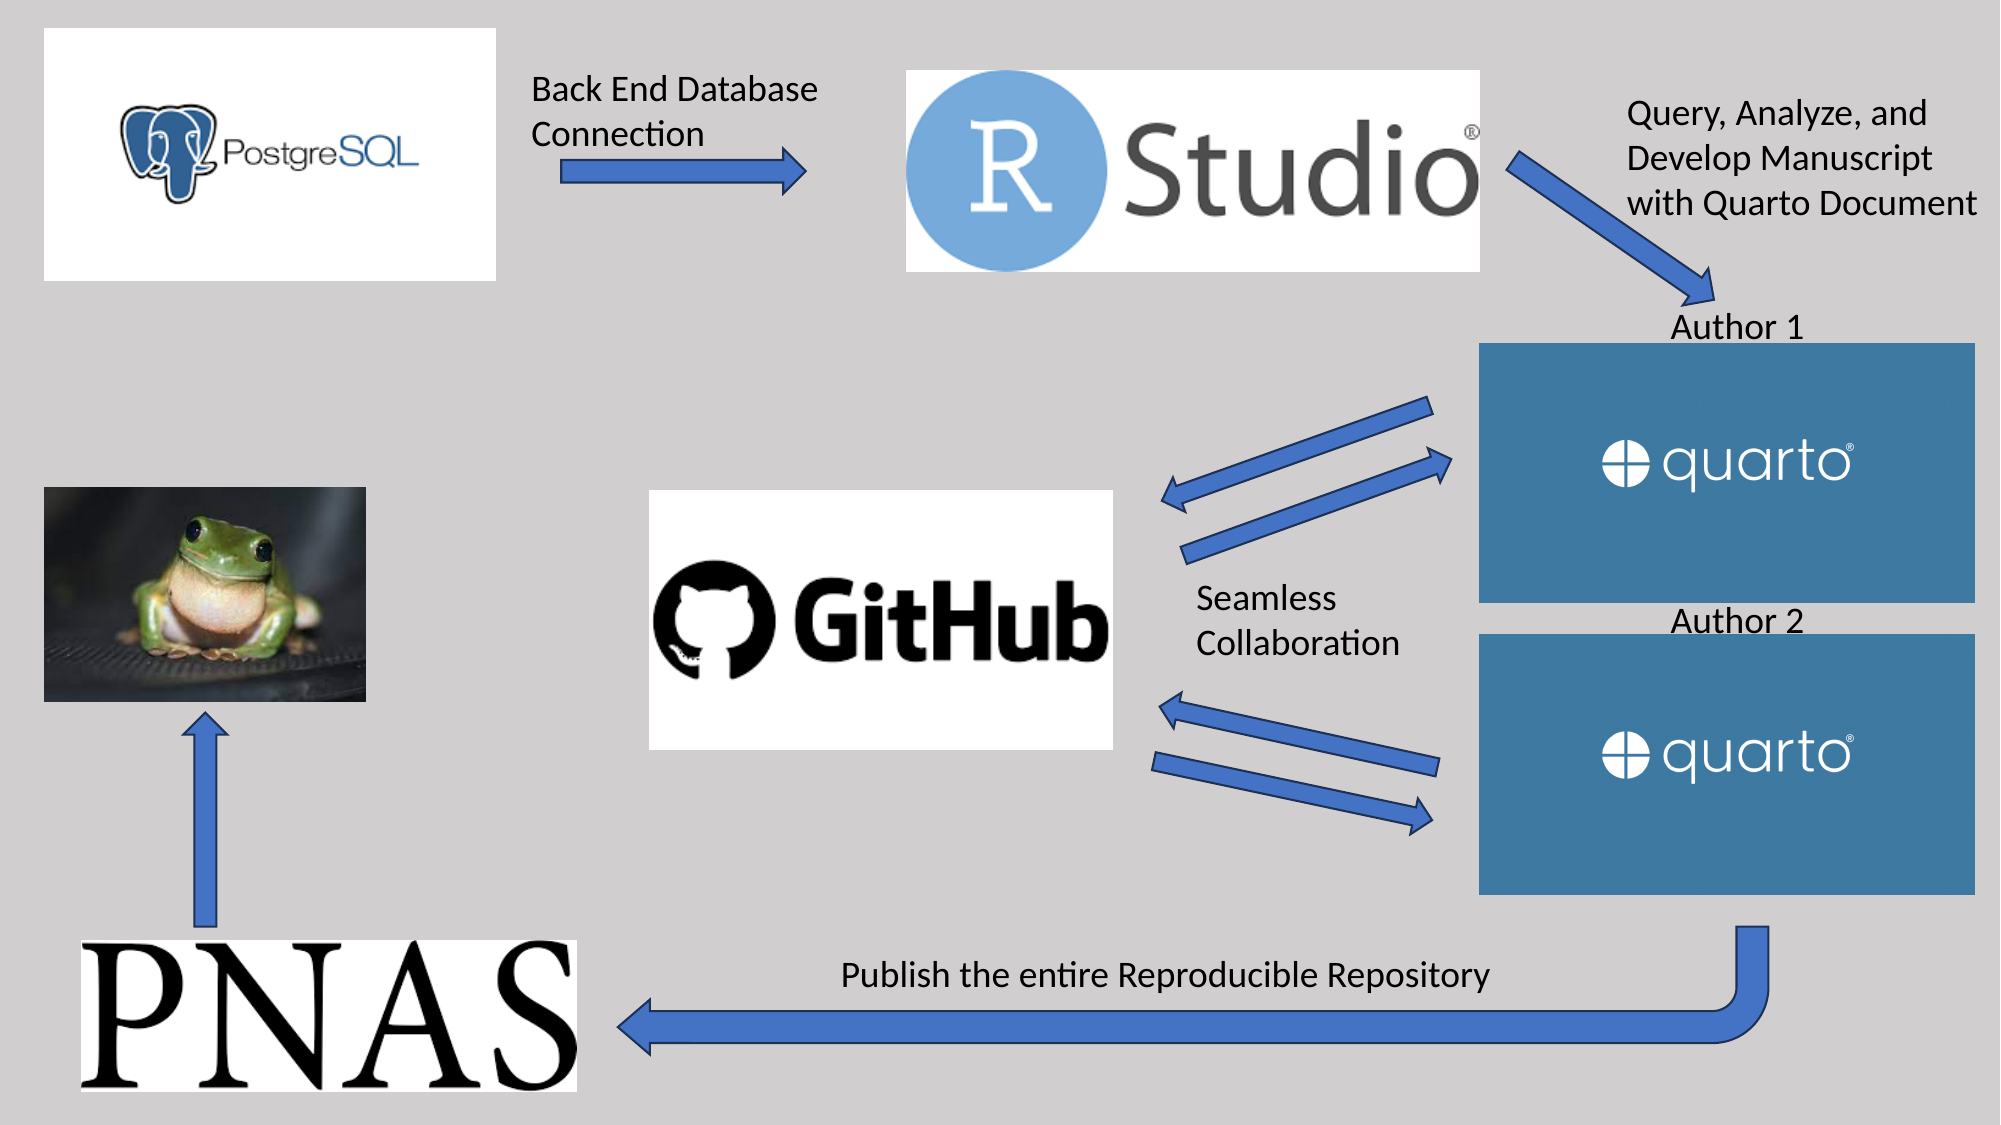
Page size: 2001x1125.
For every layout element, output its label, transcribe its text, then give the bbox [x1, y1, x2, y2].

picture [1479, 634, 1975, 895]
text_box [1160, 395, 1435, 514]
text_box [1150, 751, 1434, 837]
picture [1479, 343, 1975, 603]
text_box [180, 711, 230, 928]
text_box [1158, 690, 1441, 778]
picture [649, 490, 1113, 750]
text_box [560, 162, 808, 197]
picture [906, 70, 1480, 272]
text_box Publish the entire Reproducible Repository [826, 942, 1531, 1003]
picture [44, 28, 496, 282]
text_box Query, Analyze, and Develop Manuscript with Quarto Document [1612, 80, 2000, 230]
text_box Author 2 [1655, 603, 1864, 634]
picture [81, 940, 577, 1092]
text_box Back End Database Connection [516, 56, 911, 162]
text_box [616, 925, 1770, 1057]
text_box [1179, 446, 1453, 565]
picture [44, 487, 366, 702]
text_box Seamless Collaboration [1181, 565, 1436, 671]
text_box Author 1 [1655, 295, 1864, 343]
text_box [1505, 149, 1715, 295]
